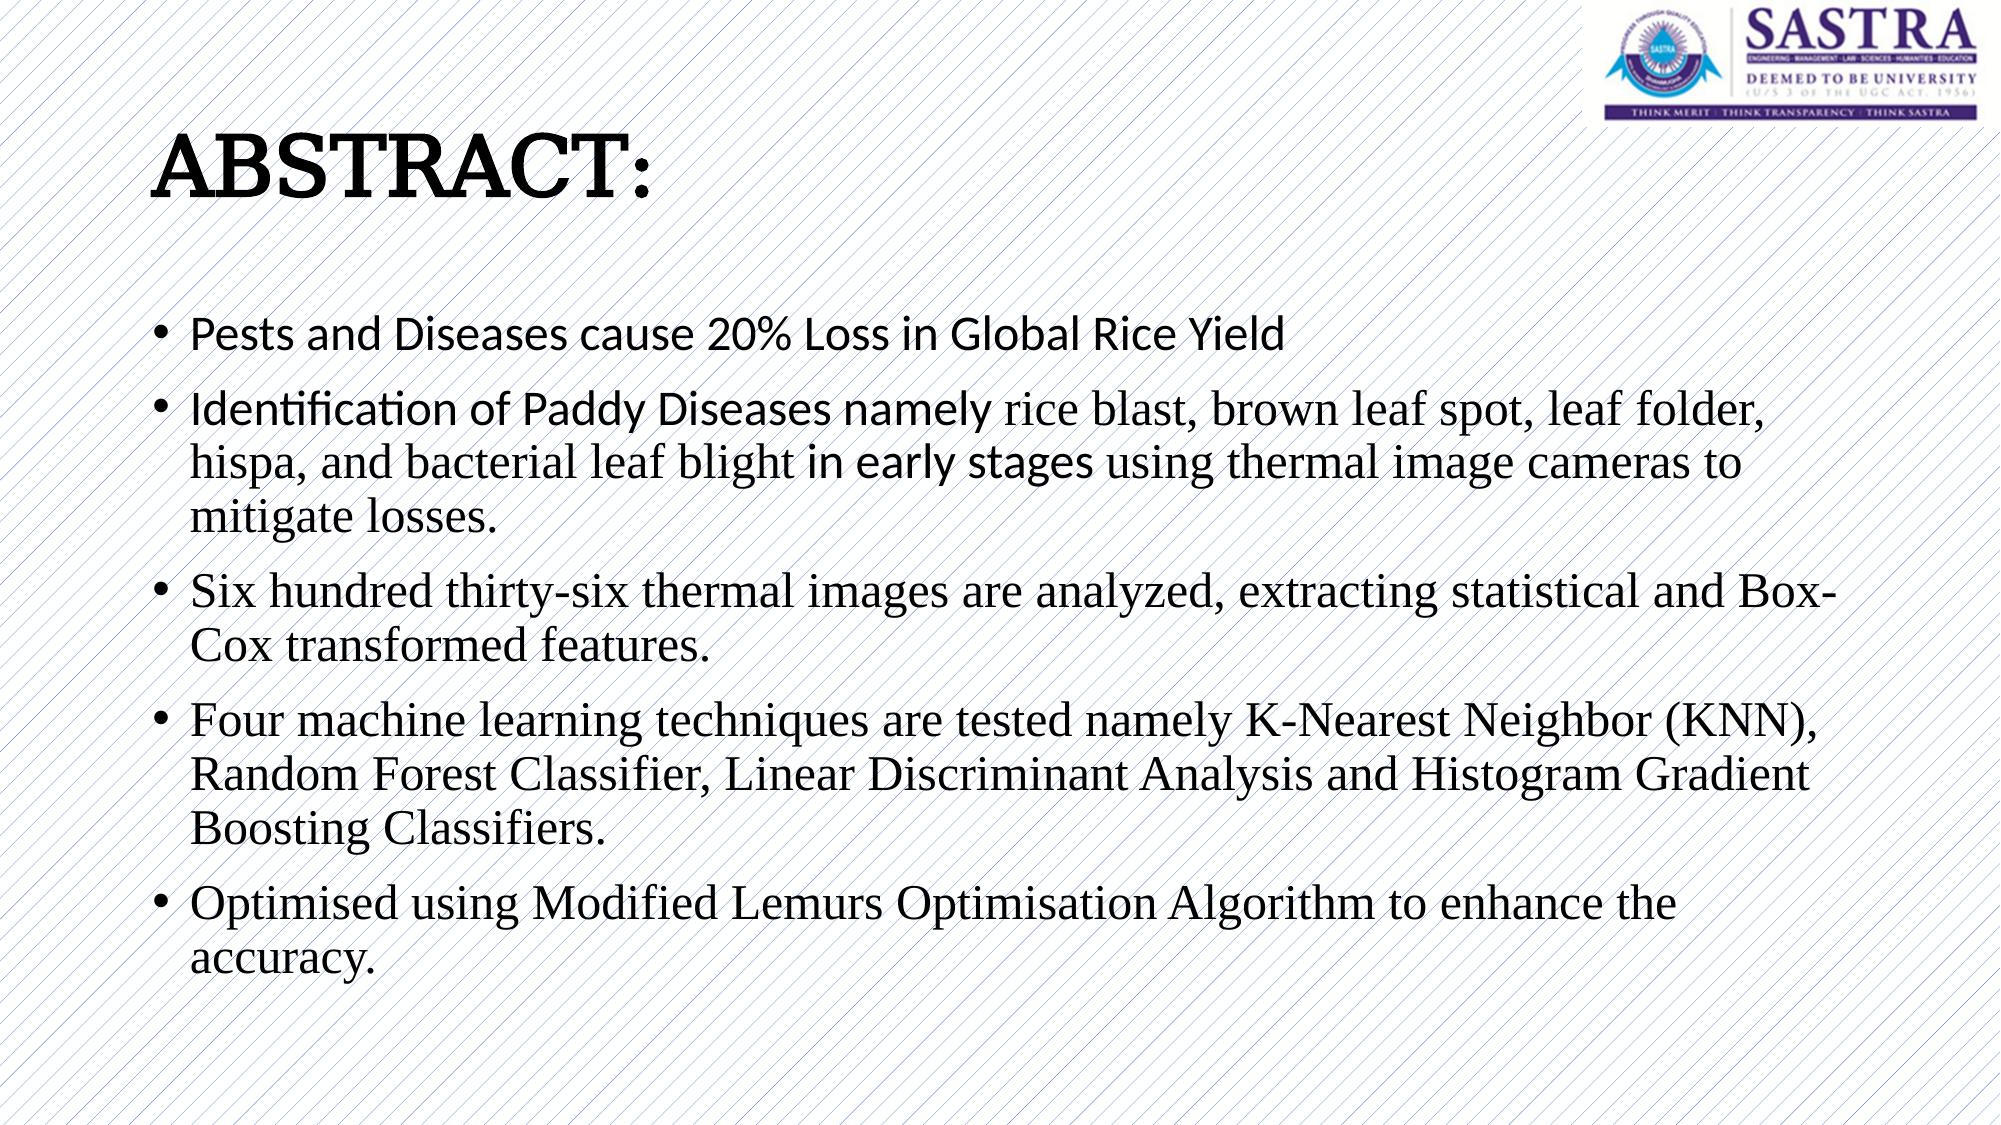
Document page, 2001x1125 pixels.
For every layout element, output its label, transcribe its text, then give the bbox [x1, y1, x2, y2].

title ABSTRACT: [137, 59, 1863, 278]
picture [1582, 0, 2000, 128]
list Pests and Diseases cause 20% Loss in Global Rice Yield Identification of Paddy Diseases namely rice blast, brown leaf spot, leaf folder, hispa, and bacterial leaf blight in early stages using thermal image cameras to mitigate losses. Six hundred thirty-six thermal images are analyzed, extracting statistical and Box-Cox transformed features. Four machine learning techniques are tested namely K-Nearest Neighbor (KNN), Random Forest Classifier, Linear Discriminant Analysis and Histogram Gradient Boosting Classifiers. Optimised using Modified Lemurs Optimisation Algorithm to enhance the accuracy. [137, 299, 1863, 1014]
